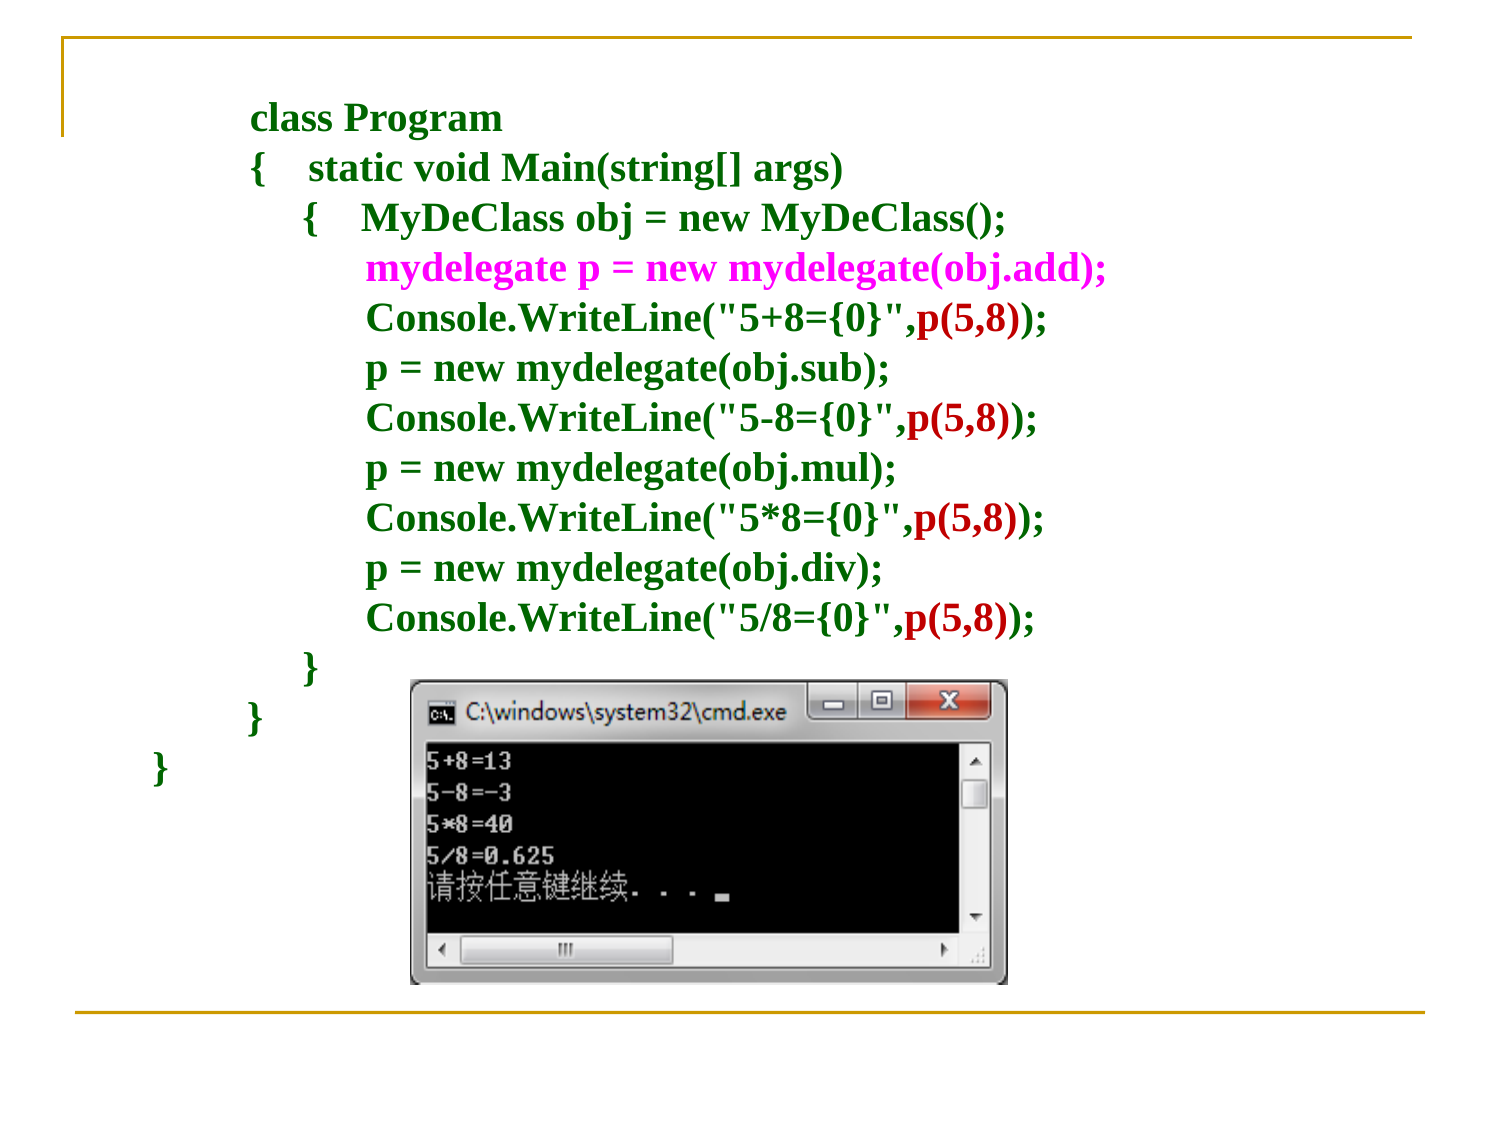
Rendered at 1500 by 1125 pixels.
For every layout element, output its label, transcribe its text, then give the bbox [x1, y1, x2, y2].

text_box class Program { static void Main(string[] args) { MyDeClass obj = new MyDeClass(); mydelegate p = new mydelegate(obj.add); Console.WriteLine("5+8={0}",p(5,8)); p = new mydelegate(obj.sub); Console.WriteLine("5-8={0}",p(5,8)); p = new mydelegate(obj.mul); Console.WriteLine("5*8={0}",p(5,8)); p = new mydelegate(obj.div); Console.WriteLine("5/8={0}",p(5,8)); } } } [85, 81, 1471, 797]
picture [409, 679, 1008, 985]
